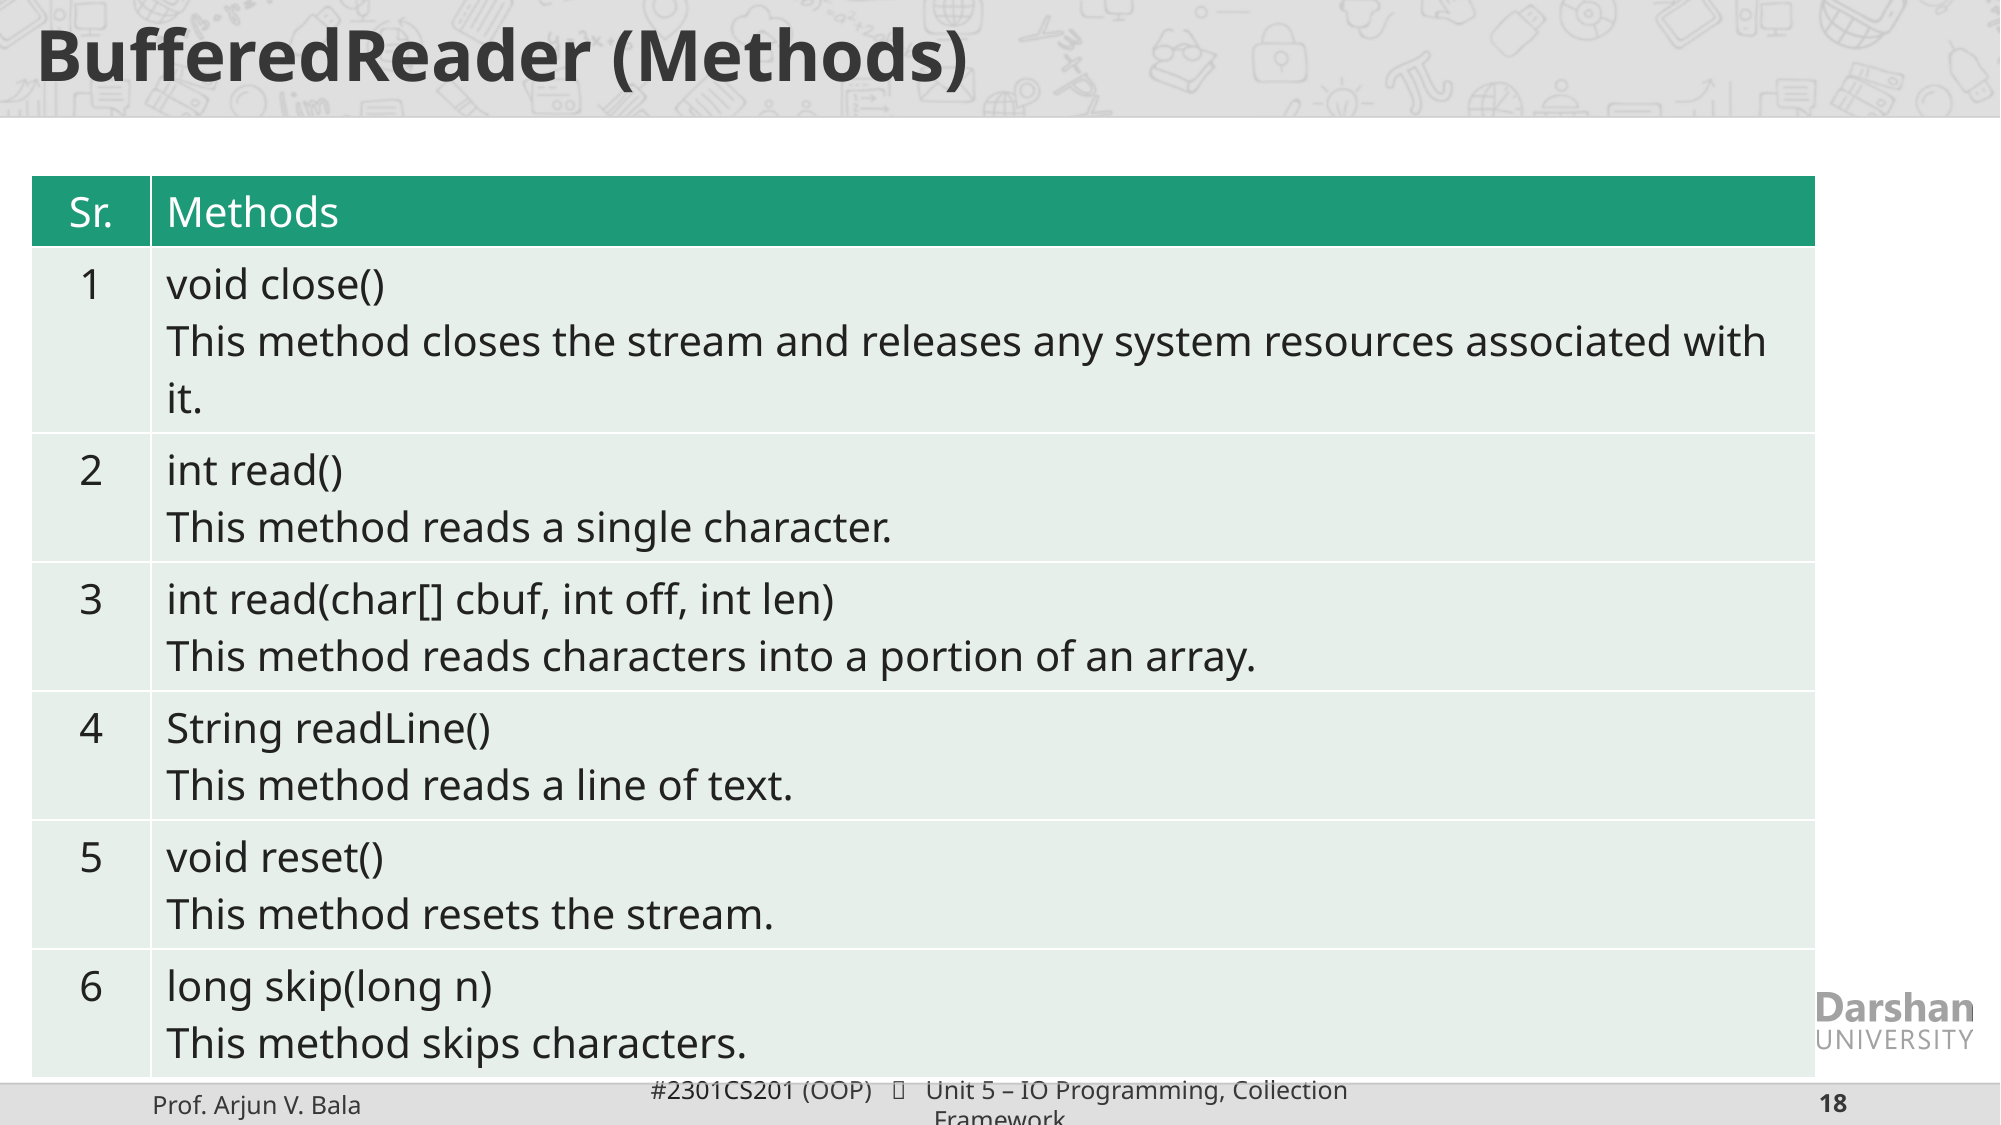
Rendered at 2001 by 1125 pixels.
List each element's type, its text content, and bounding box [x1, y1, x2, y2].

table_header Sr. [32, 176, 150, 246]
table_cell 2 [32, 434, 150, 561]
table_header Methods [152, 176, 1815, 246]
table_cell 5 [32, 821, 150, 948]
table_cell 6 [32, 950, 150, 1077]
table_cell 3 [32, 563, 150, 690]
table_cell 4 [32, 692, 150, 819]
table_cell void close() This method closes the stream and releases any system resources associated with it. [152, 248, 1815, 432]
table_cell int read(char[] cbuf, int off, int len) This method reads characters into a portion of an array. [152, 563, 1815, 690]
table_cell 1 [32, 248, 150, 432]
title BufferedReader (Methods) [0, 0, 2000, 117]
table_cell int read() This method reads a single character. [152, 434, 1815, 561]
table_cell String readLine() This method reads a line of text. [152, 692, 1815, 819]
table_cell void reset() This method resets the stream. [152, 821, 1815, 948]
table_cell long skip(long n) This method skips characters. [152, 950, 1815, 1077]
